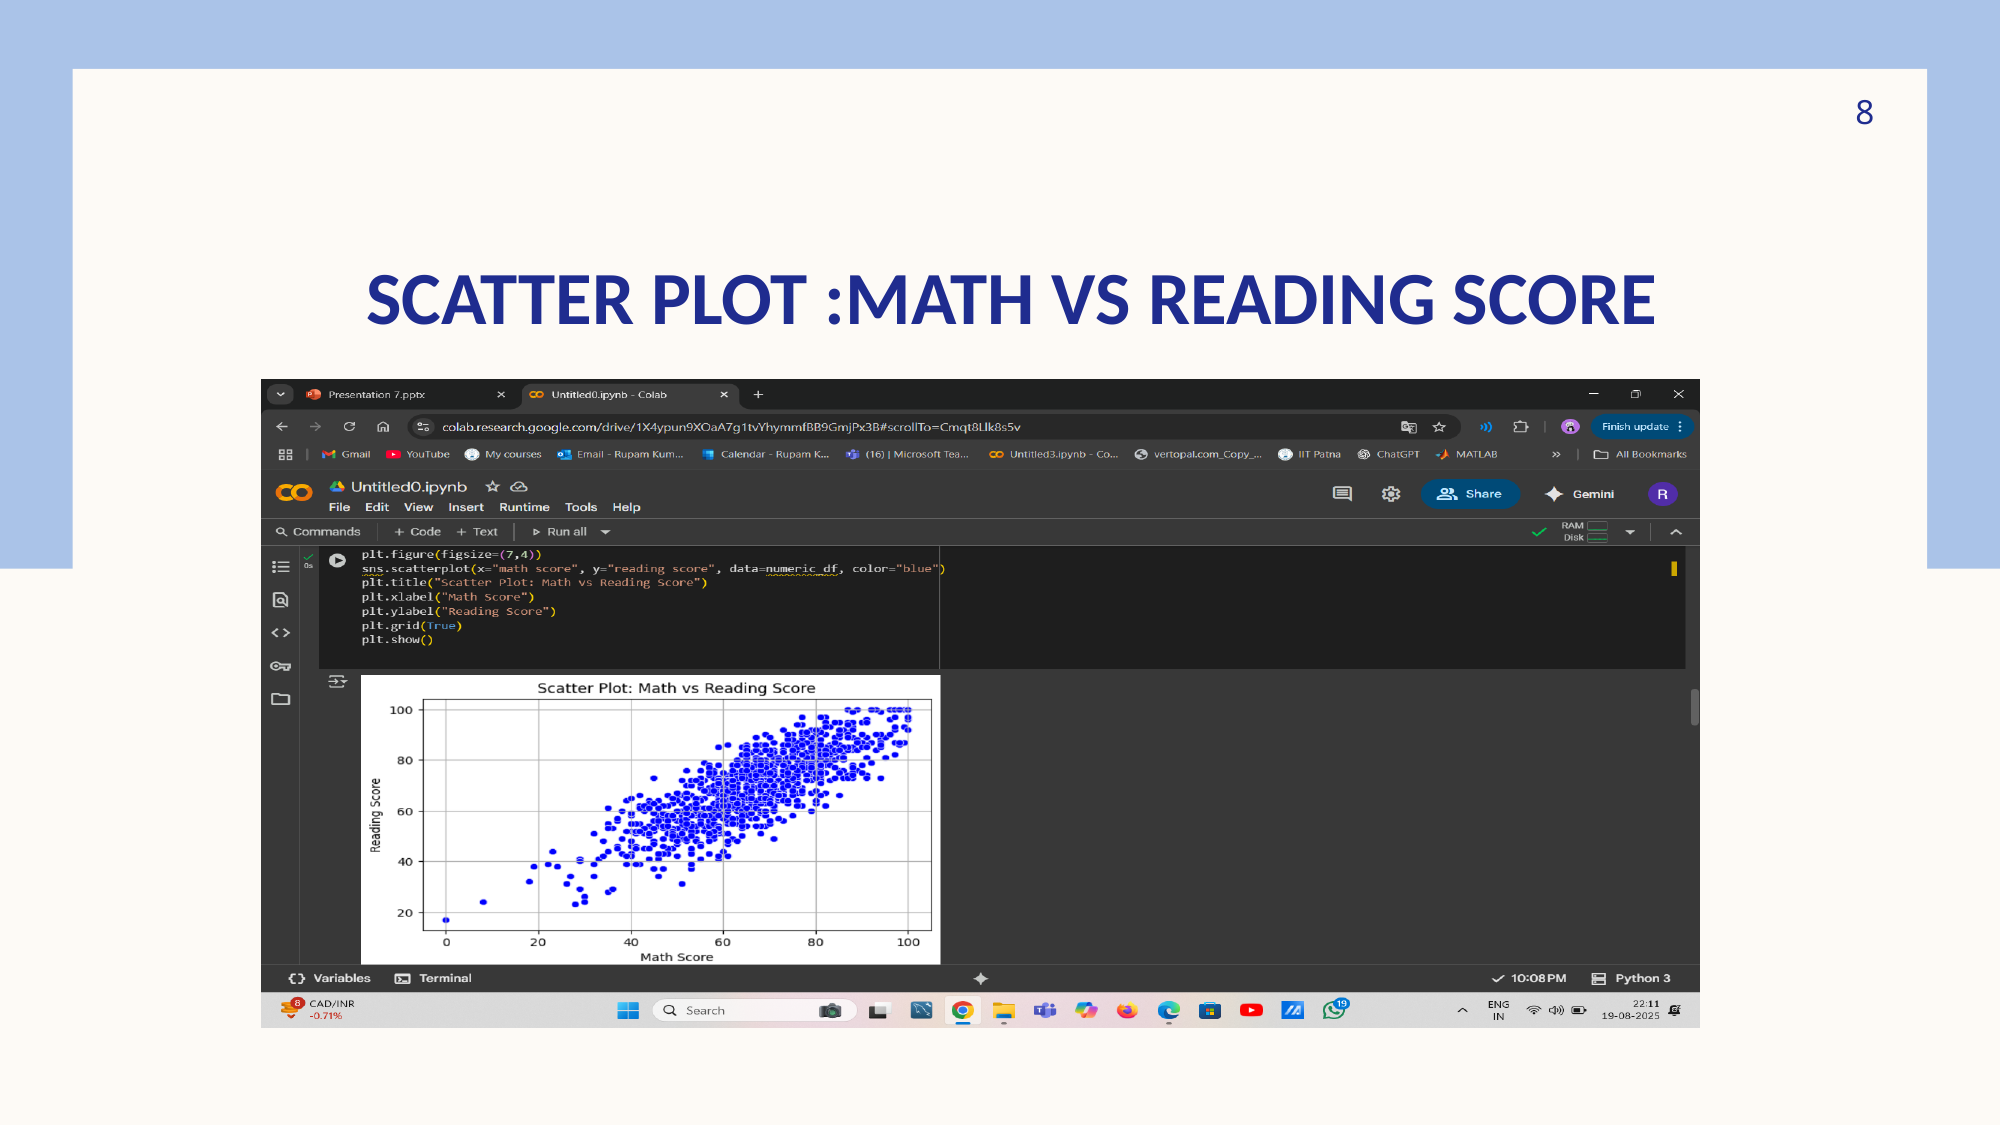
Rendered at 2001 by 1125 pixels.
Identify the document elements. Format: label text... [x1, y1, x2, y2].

title Scatter plot :math vs reading score [150, 173, 1875, 340]
slide_number 8 [1699, 75, 1875, 153]
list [261, 379, 1700, 1028]
